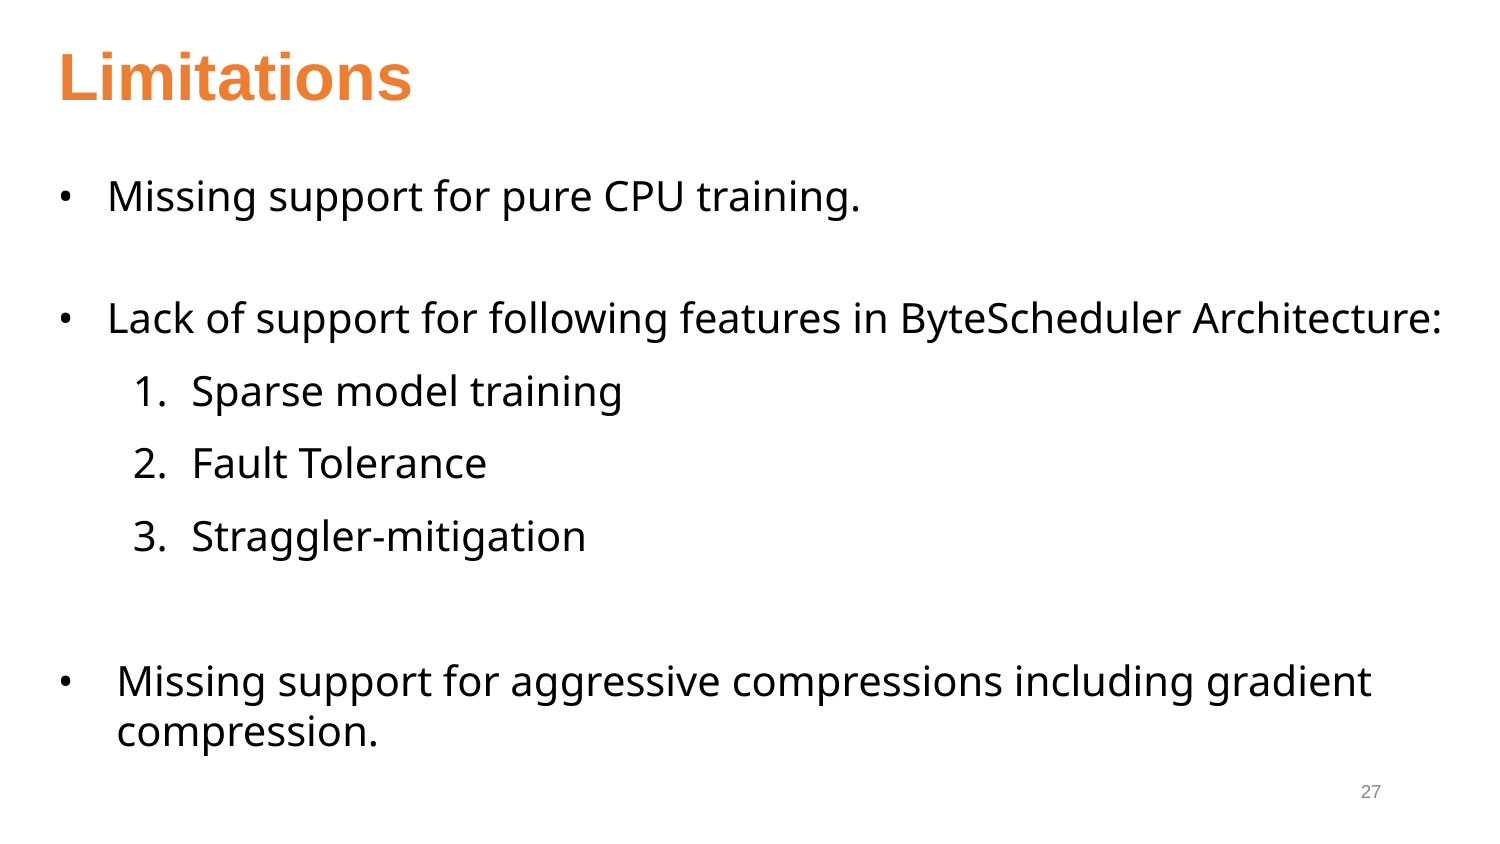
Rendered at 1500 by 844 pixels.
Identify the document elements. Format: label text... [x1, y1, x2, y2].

title Limitations [55, 31, 423, 116]
text_box ‹#› [1354, 779, 1398, 818]
text_box Missing support for pure CPU training. Lack of support for following features in ByteScheduler Architecture: Sparse model training Fault Tolerance Straggler-mitigation Missing support for aggressive compressions including gradient compression. [57, 167, 1454, 559]
